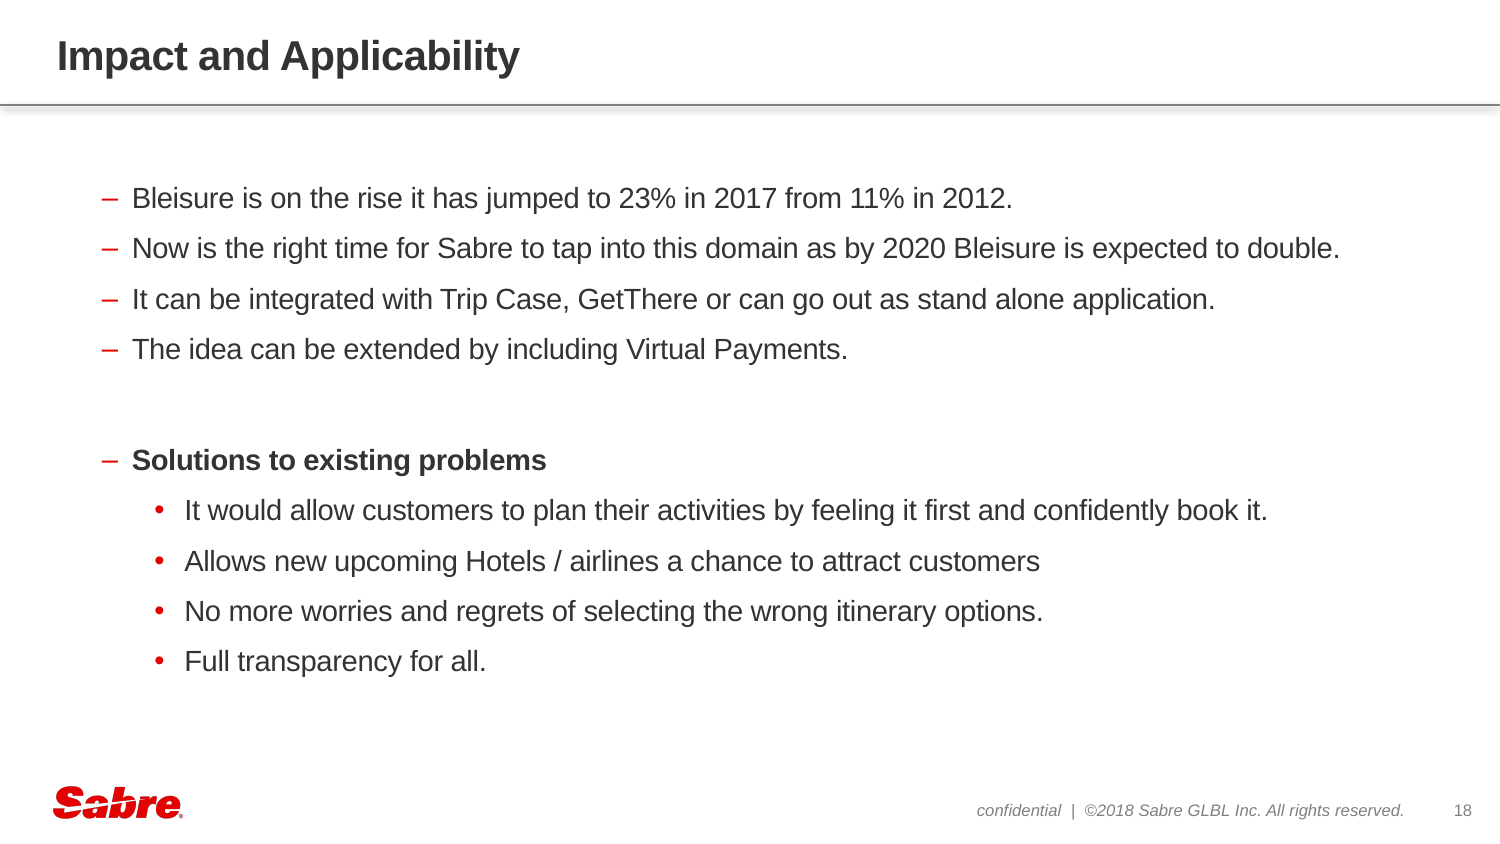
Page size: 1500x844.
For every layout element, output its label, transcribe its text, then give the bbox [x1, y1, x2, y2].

picture [47, 774, 191, 826]
title Impact and Applicability [56, 14, 1443, 79]
list Bleisure is on the rise it has jumped to 23% in 2017 from 11% in 2012. Now is the right time for Sabre to tap into this domain as by 2020 Bleisure is expected to double. It can be integrated with Trip Case, GetThere or can go out as stand alone application. The idea can be extended by including Virtual Payments. Solutions to existing problems It would allow customers to plan their activities by feeling it first and confidently book it. Allows new upcoming Hotels / airlines a chance to attract customers No more worries and regrets of selecting the wrong itinerary options. Full transparency for all. [56, 148, 1443, 750]
